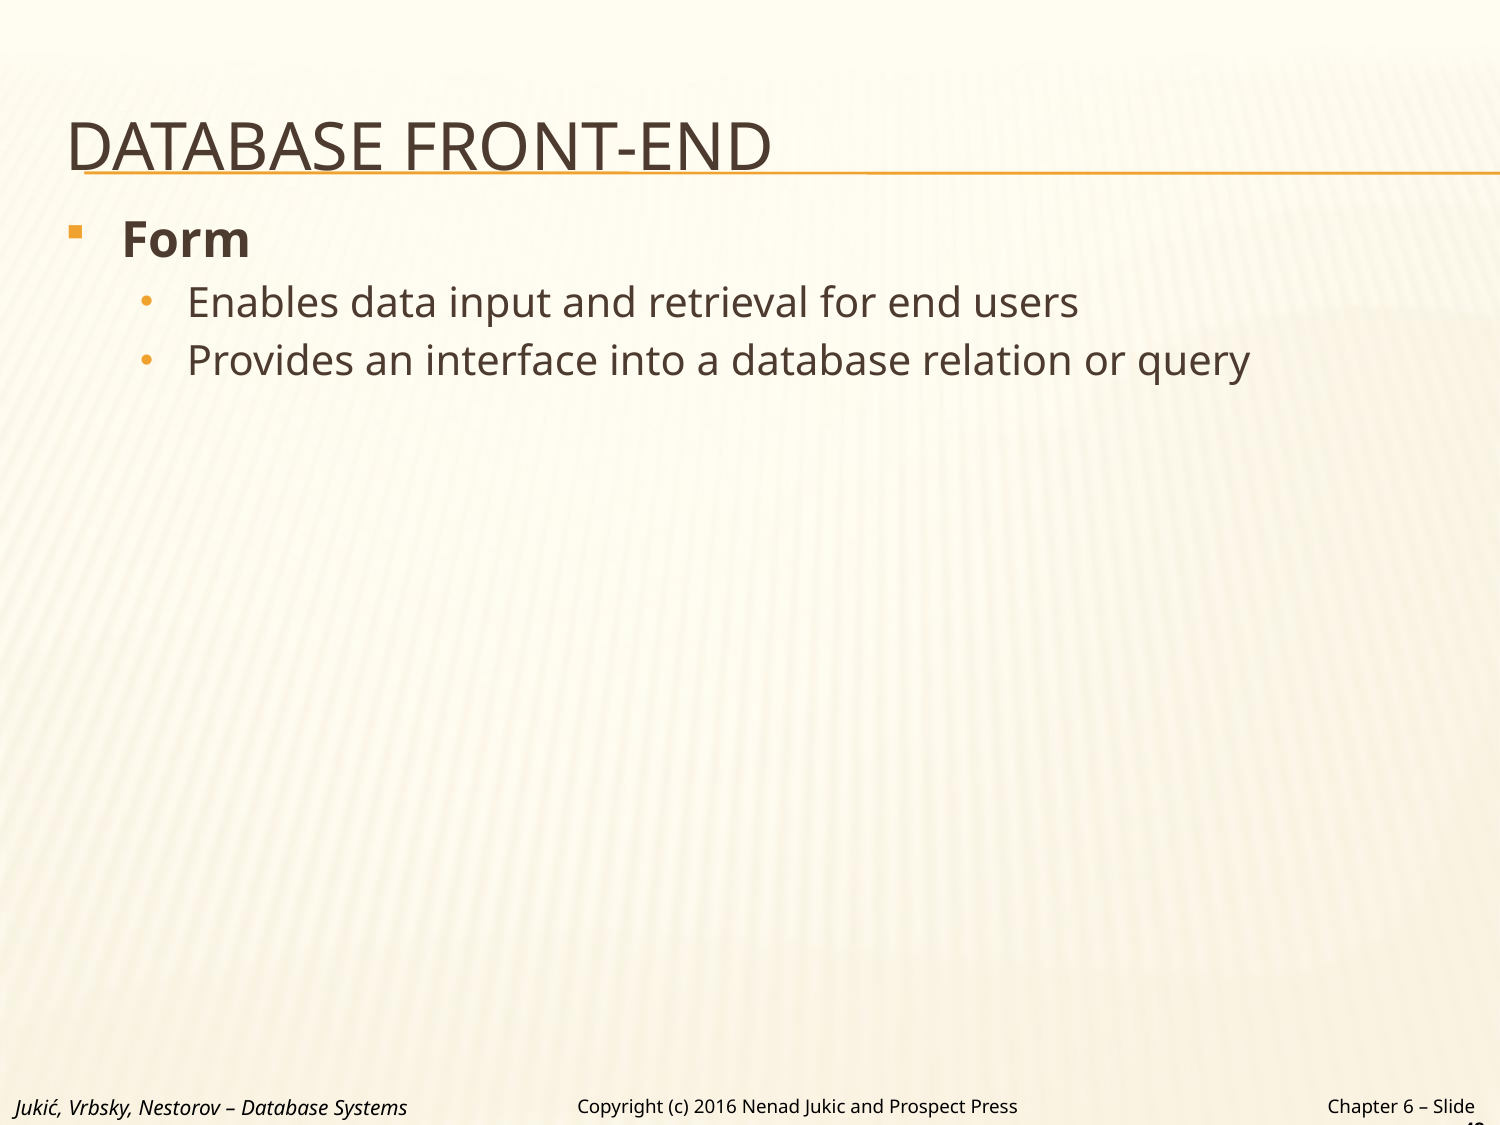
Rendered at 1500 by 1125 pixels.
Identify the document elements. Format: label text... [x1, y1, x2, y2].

slide_number Chapter 6 – Slide 48 [1299, 1087, 1500, 1125]
picture [0, 0, 1500, 1125]
footer Jukić, Vrbsky, Nestorov – Database Systems [0, 1087, 625, 1125]
list Form Enables data input and retrieval for end users Provides an interface into a database relation or query [50, 200, 1475, 1050]
title DATABASE FRONT-END [50, 75, 1475, 200]
